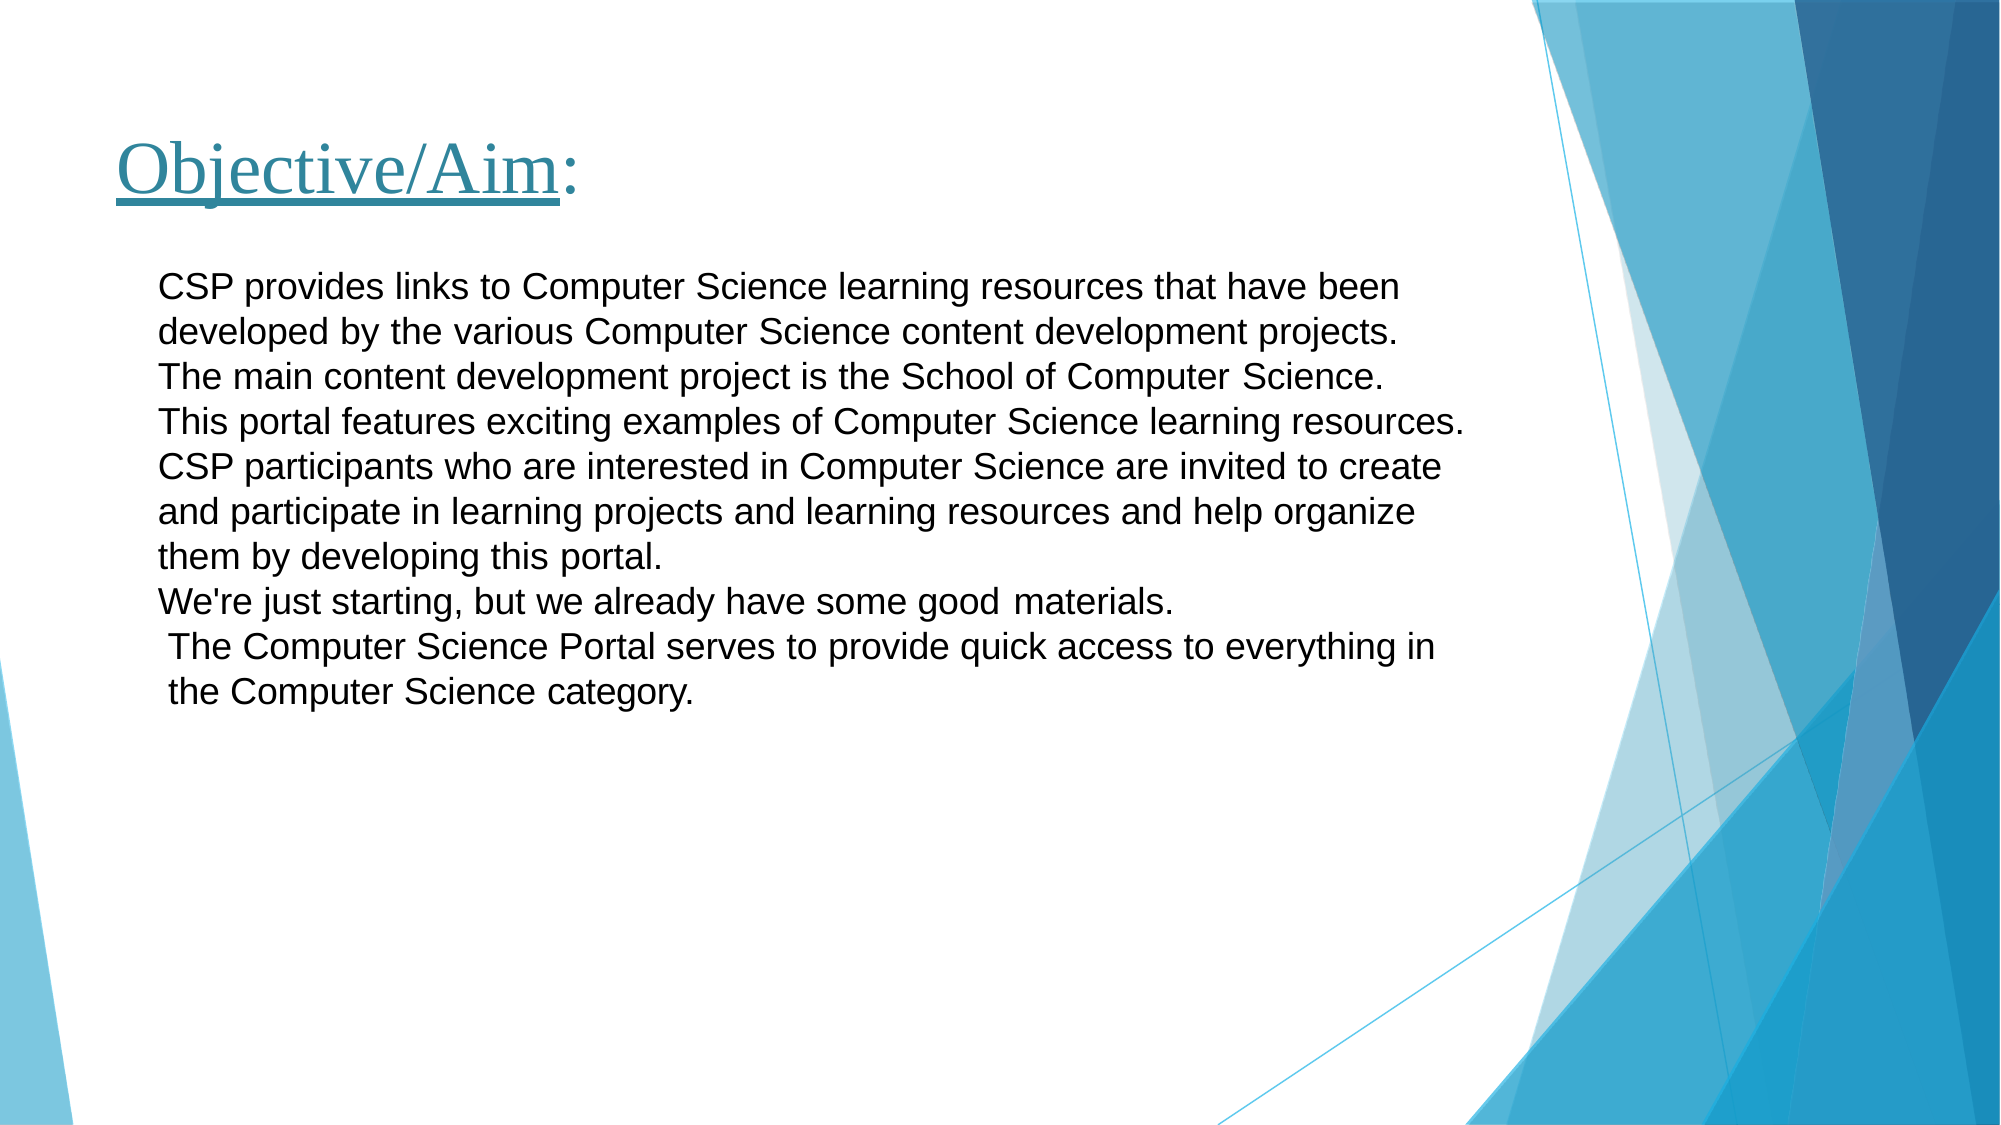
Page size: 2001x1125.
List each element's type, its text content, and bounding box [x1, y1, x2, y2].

picture [1, 662, 73, 1115]
picture [1464, 0, 2000, 1125]
text_box CSP provides links to Computer Science learning resources that have been developed by the various Computer Science content development projects. The main content development project is the School of Computer Science. This portal features exciting examples of Computer Science learning resources. CSP participants who are interested in Computer Science are invited to create and participate in learning projects and learning resources and help organize them by developing this portal. We're just starting, but we already have some good materials. The Computer Science Portal serves to provide quick access to everything in the Computer Science category. [155, 259, 1479, 712]
title Objective/Aim: [114, 116, 585, 307]
